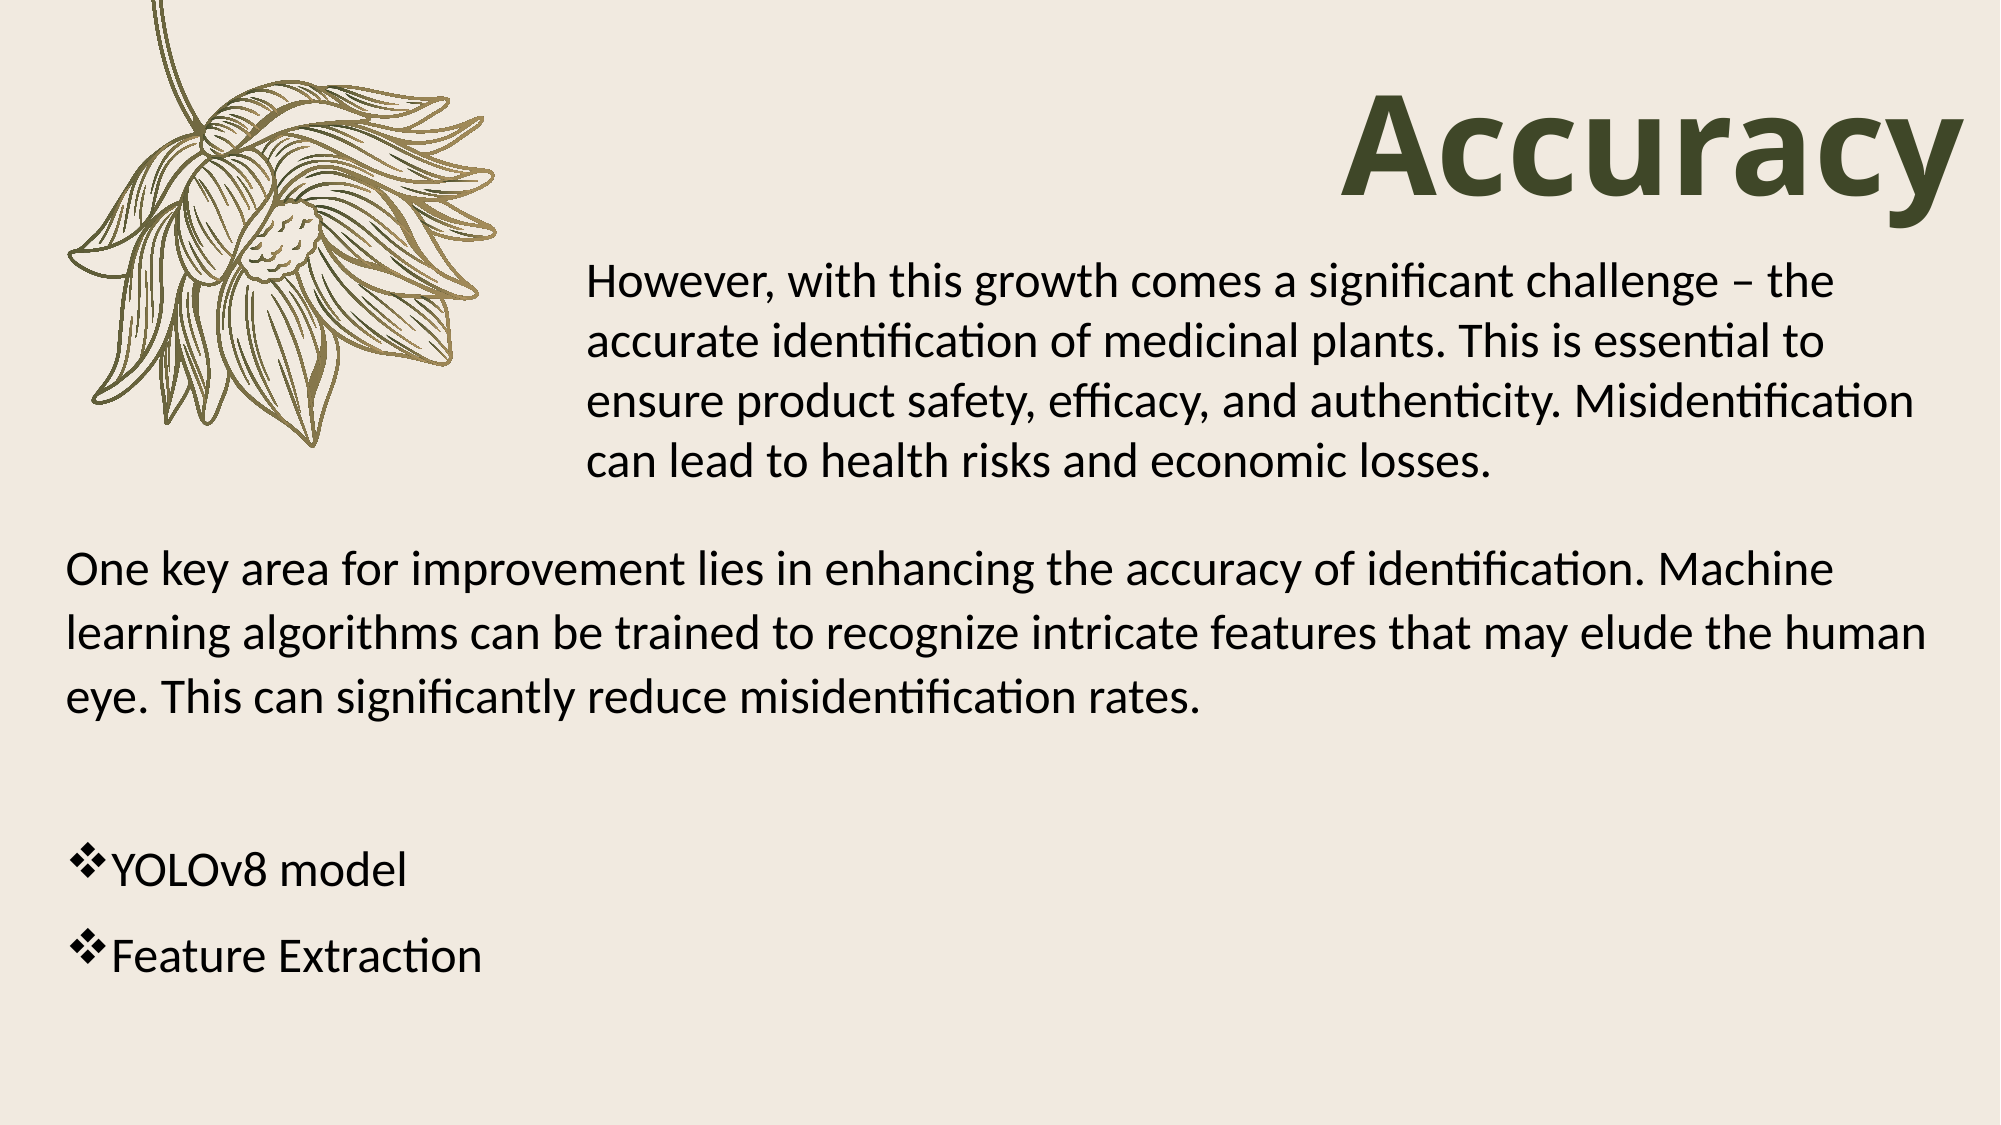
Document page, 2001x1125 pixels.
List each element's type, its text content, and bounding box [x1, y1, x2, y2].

title Accuracy [571, 36, 1985, 271]
text_box However, with this growth comes a significant challenge – the accurate identification of medicinal plants. This is essential to ensure product safety, efficacy, and authenticity. Misidentification can lead to health risks and economic losses. [571, 240, 1963, 523]
text_box One key area for improvement lies in enhancing the accuracy of identification. Machine learning algorithms can be trained to recognize intricate features that may elude the human eye. This can significantly reduce misidentification rates. YOLOv8 model Feature Extraction [50, 523, 1985, 1060]
